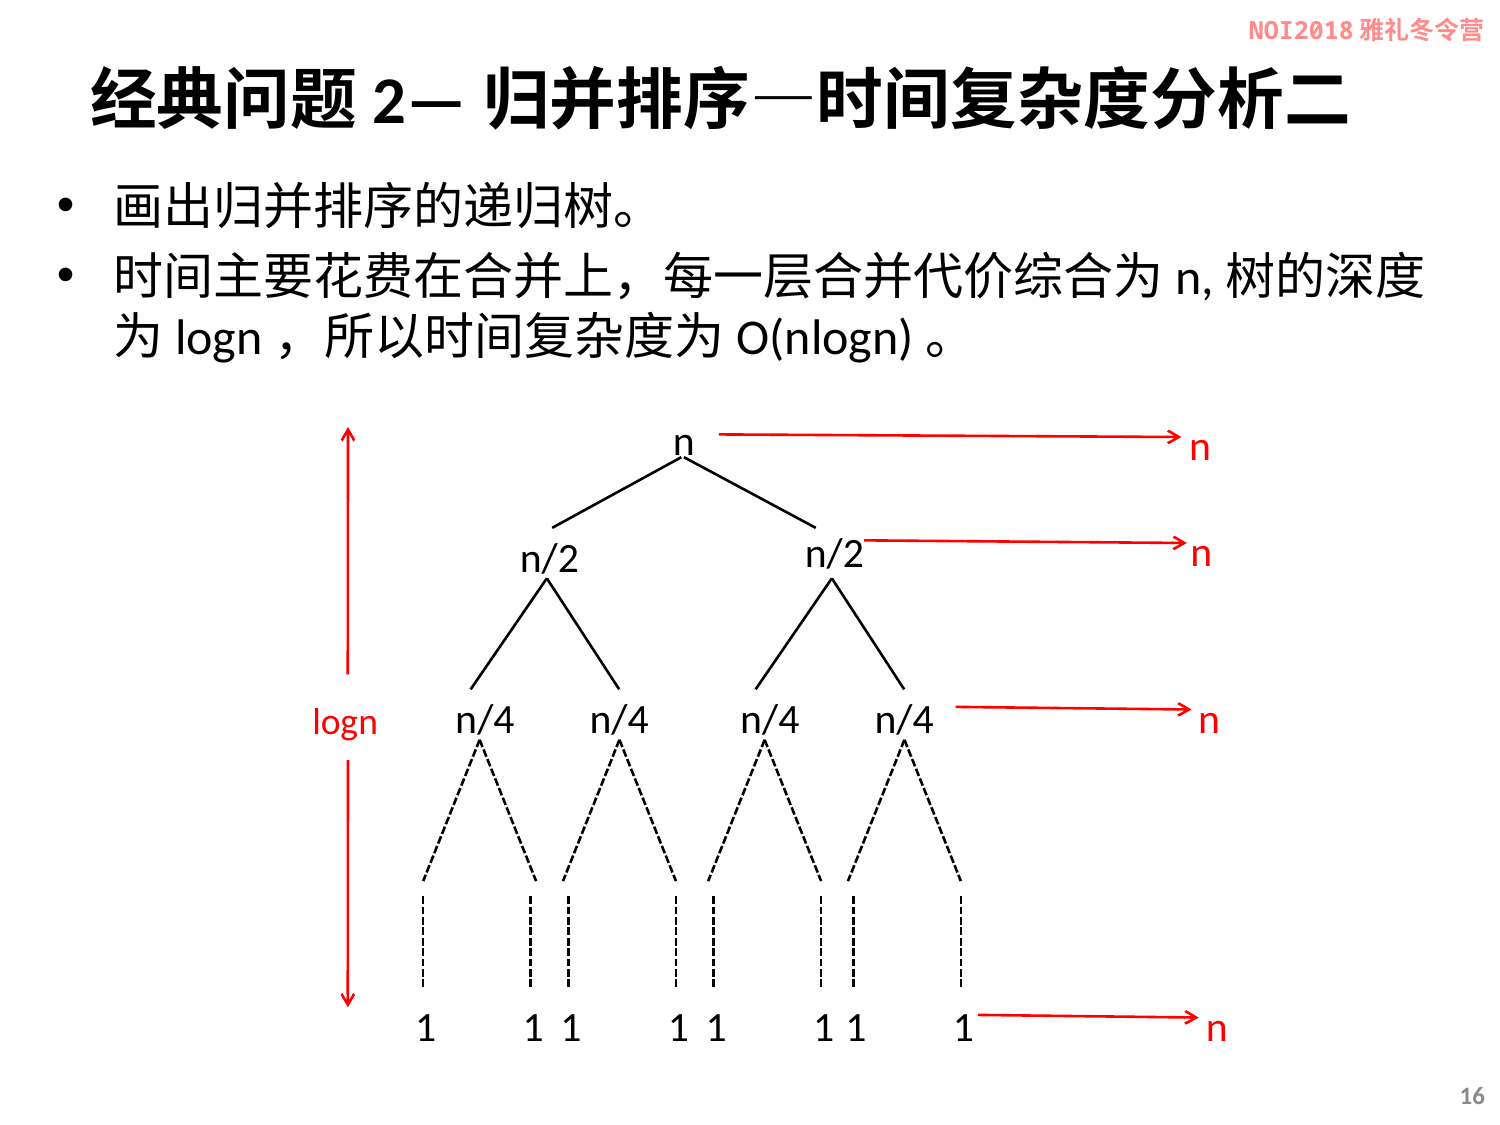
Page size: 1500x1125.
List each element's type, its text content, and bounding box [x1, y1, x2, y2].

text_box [288, 406, 1236, 1048]
slide_number 16 [1149, 1065, 1500, 1125]
title 经典问题2—归并排序—时间复杂度分析二 [75, 45, 1425, 150]
footer NOI2018雅礼冬令营 [1025, 0, 1500, 60]
list 画出归并排序的递归树。 时间主要花费在合并上，每一层合并代价综合为n,树的深度为logn，所以时间复杂度为O(nlogn)。 [41, 167, 1454, 1083]
